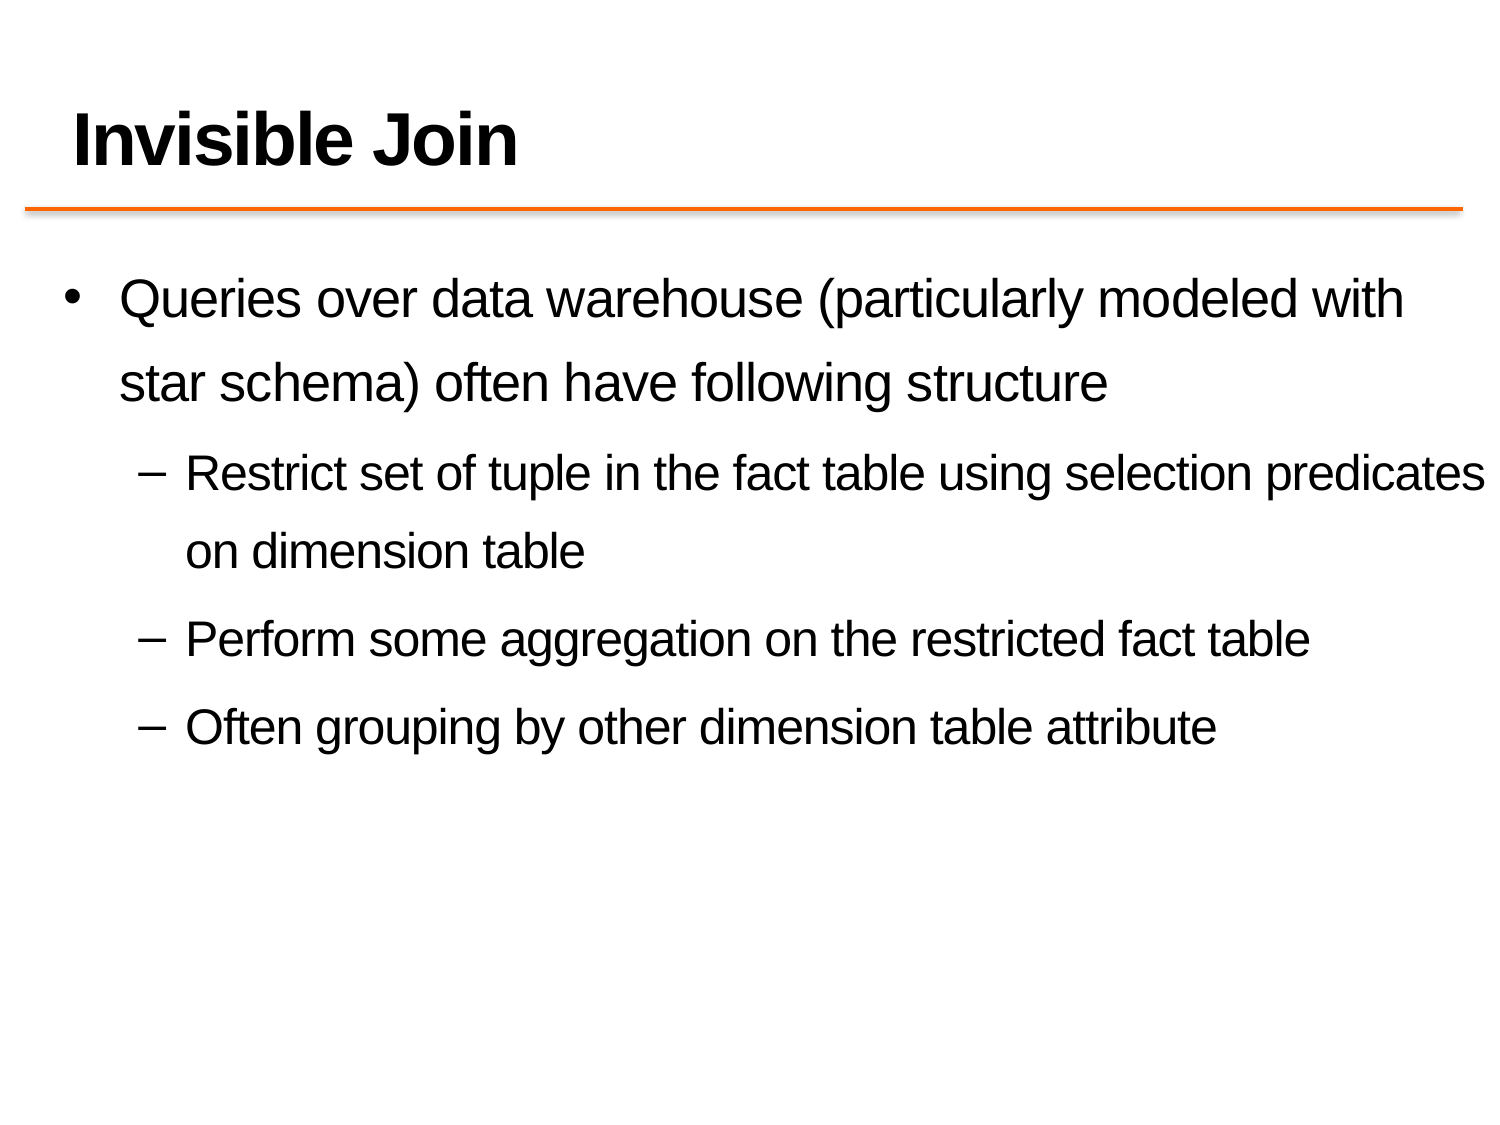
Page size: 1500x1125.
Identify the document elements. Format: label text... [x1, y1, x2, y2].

title Invisible Join [57, 12, 1463, 188]
list Queries over data warehouse (particularly modeled with star schema) often have following structure Restrict set of tuple in the fact table using selection predicates on dimension table Perform some aggregation on the restricted fact table Often grouping by other dimension table attribute [57, 237, 1500, 1125]
